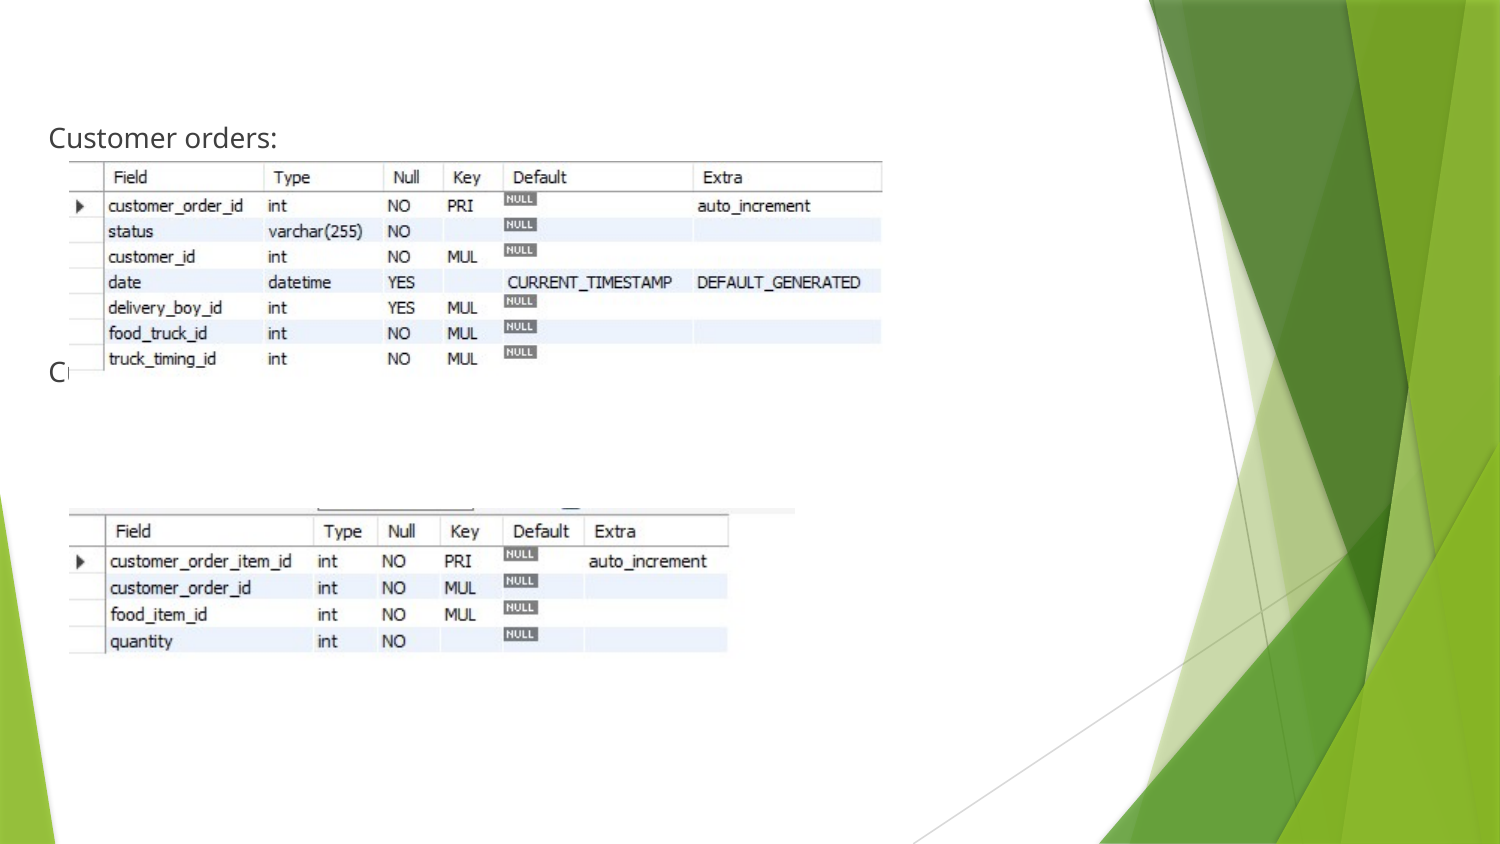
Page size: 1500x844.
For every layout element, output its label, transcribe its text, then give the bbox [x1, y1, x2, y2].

picture [68, 161, 957, 438]
picture [68, 507, 795, 688]
list Customer orders: Customer order_items: [33, 105, 1432, 750]
